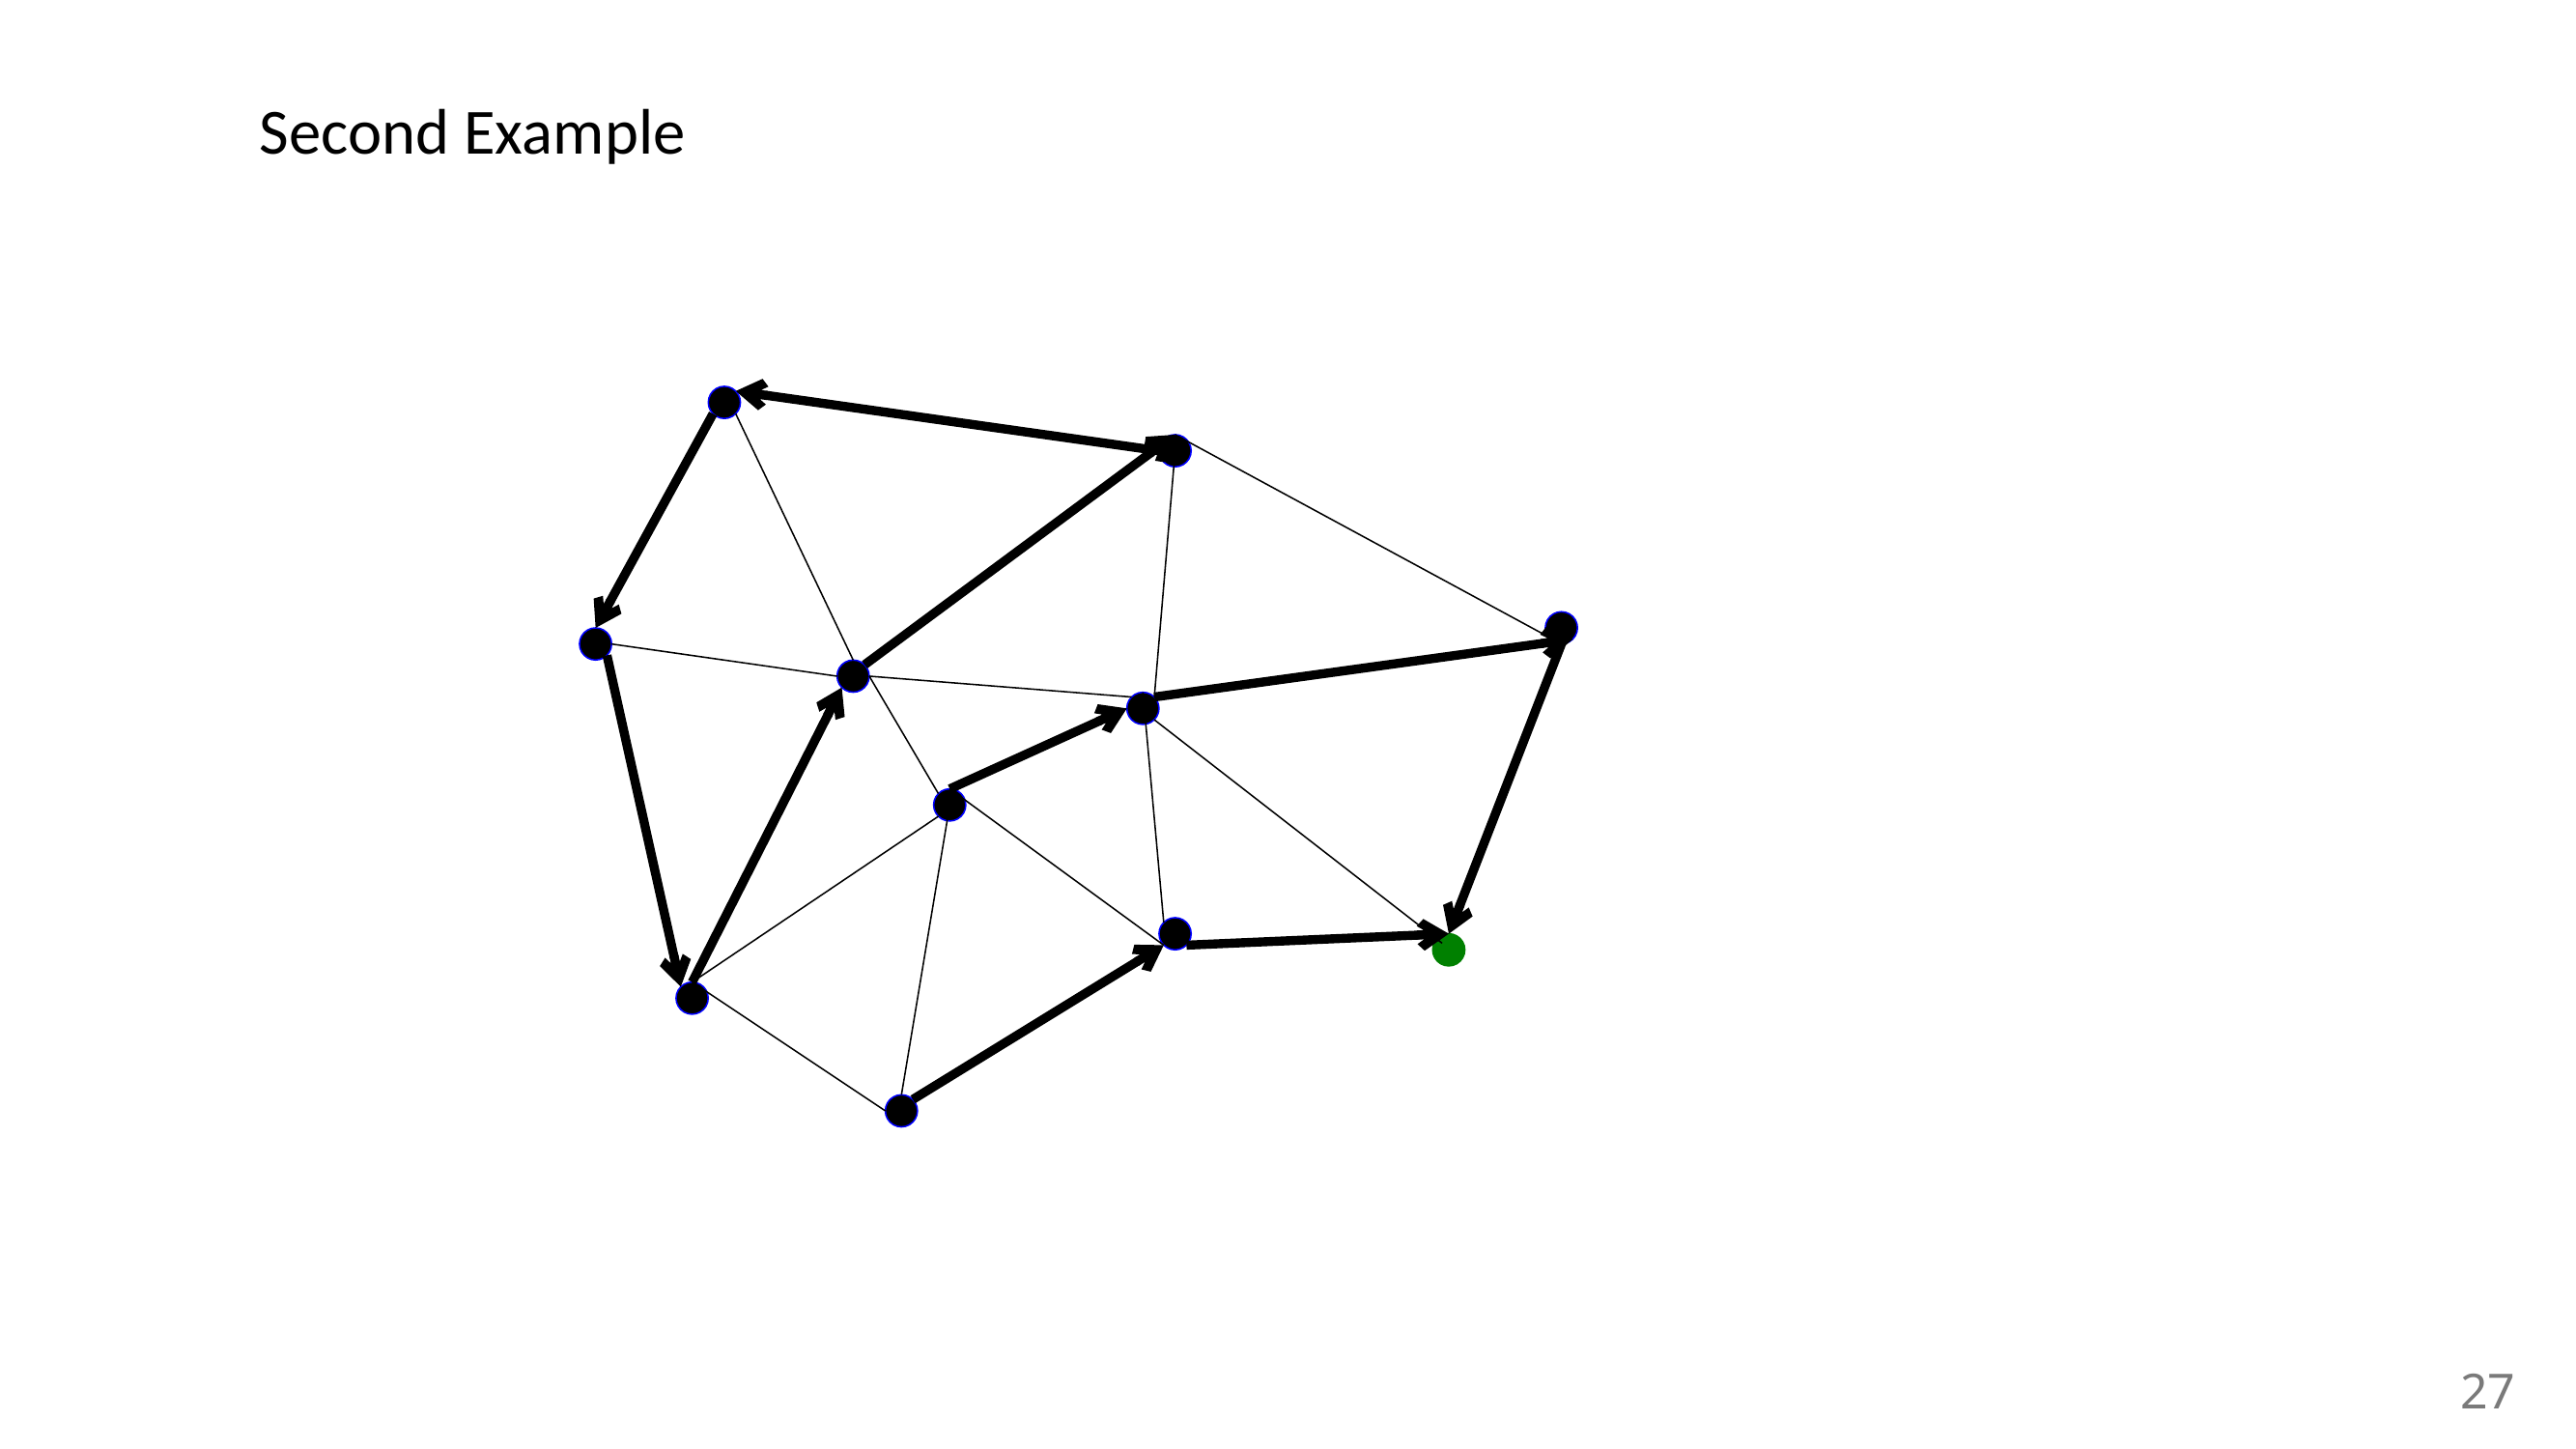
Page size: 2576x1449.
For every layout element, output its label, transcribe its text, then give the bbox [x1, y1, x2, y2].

text_box [1432, 941, 1465, 966]
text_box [595, 413, 714, 629]
text_box [841, 664, 864, 693]
text_box [1569, 613, 1578, 634]
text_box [949, 788, 1165, 939]
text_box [611, 643, 837, 677]
slide_number 27 [2453, 1359, 2522, 1434]
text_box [1173, 719, 1443, 944]
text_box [1143, 692, 1165, 923]
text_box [901, 989, 908, 1095]
text_box [1131, 698, 1138, 724]
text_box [735, 390, 1160, 451]
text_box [735, 455, 854, 661]
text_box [692, 988, 886, 1112]
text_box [607, 672, 682, 987]
text_box [708, 385, 732, 419]
title Second Example [250, 0, 2325, 259]
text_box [1153, 639, 1573, 697]
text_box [1181, 434, 1562, 632]
text_box [675, 989, 687, 1013]
text_box - [678, 982, 691, 1014]
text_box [912, 945, 1165, 1100]
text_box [901, 805, 950, 938]
text_box - [934, 788, 948, 802]
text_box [863, 434, 1175, 666]
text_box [1186, 933, 1450, 946]
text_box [1448, 703, 1562, 934]
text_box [949, 708, 1127, 789]
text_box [868, 675, 1132, 697]
text_box [886, 1094, 918, 1127]
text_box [849, 815, 939, 982]
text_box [868, 700, 939, 794]
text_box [692, 687, 842, 982]
text_box [579, 628, 611, 661]
